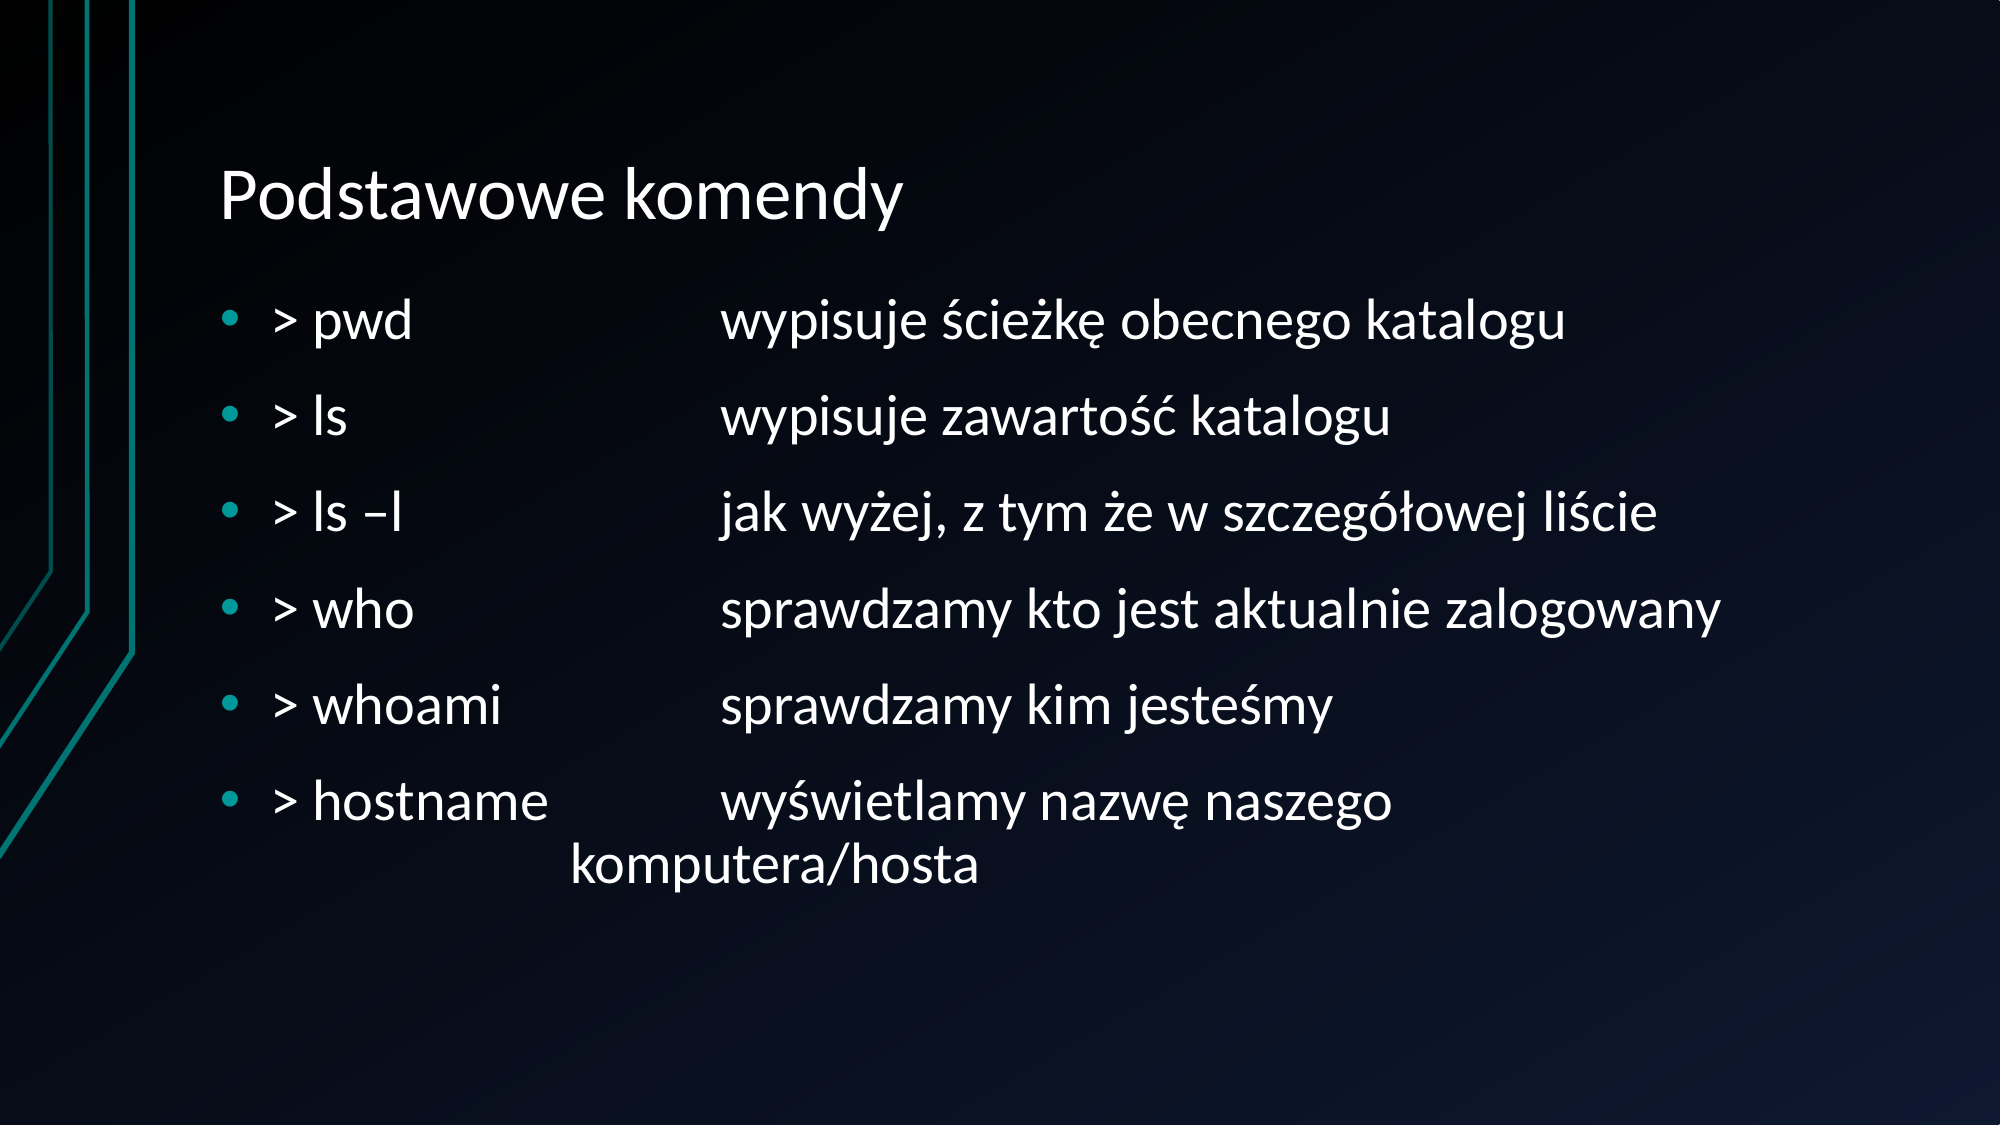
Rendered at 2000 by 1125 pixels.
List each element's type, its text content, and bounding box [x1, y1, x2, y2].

list > pwd wypisuje ścieżkę obecnego katalogu > ls wypisuje zawartość katalogu > ls –l jak wyżej, z tym że w szczegółowej liście > who sprawdzamy kto jest aktualnie zalogowany > whoami sprawdzamy kim jesteśmy > hostname wyświetlamy nazwę naszego komputera/hosta [199, 279, 1900, 1012]
title Podstawowe komendy [199, 45, 1900, 246]
